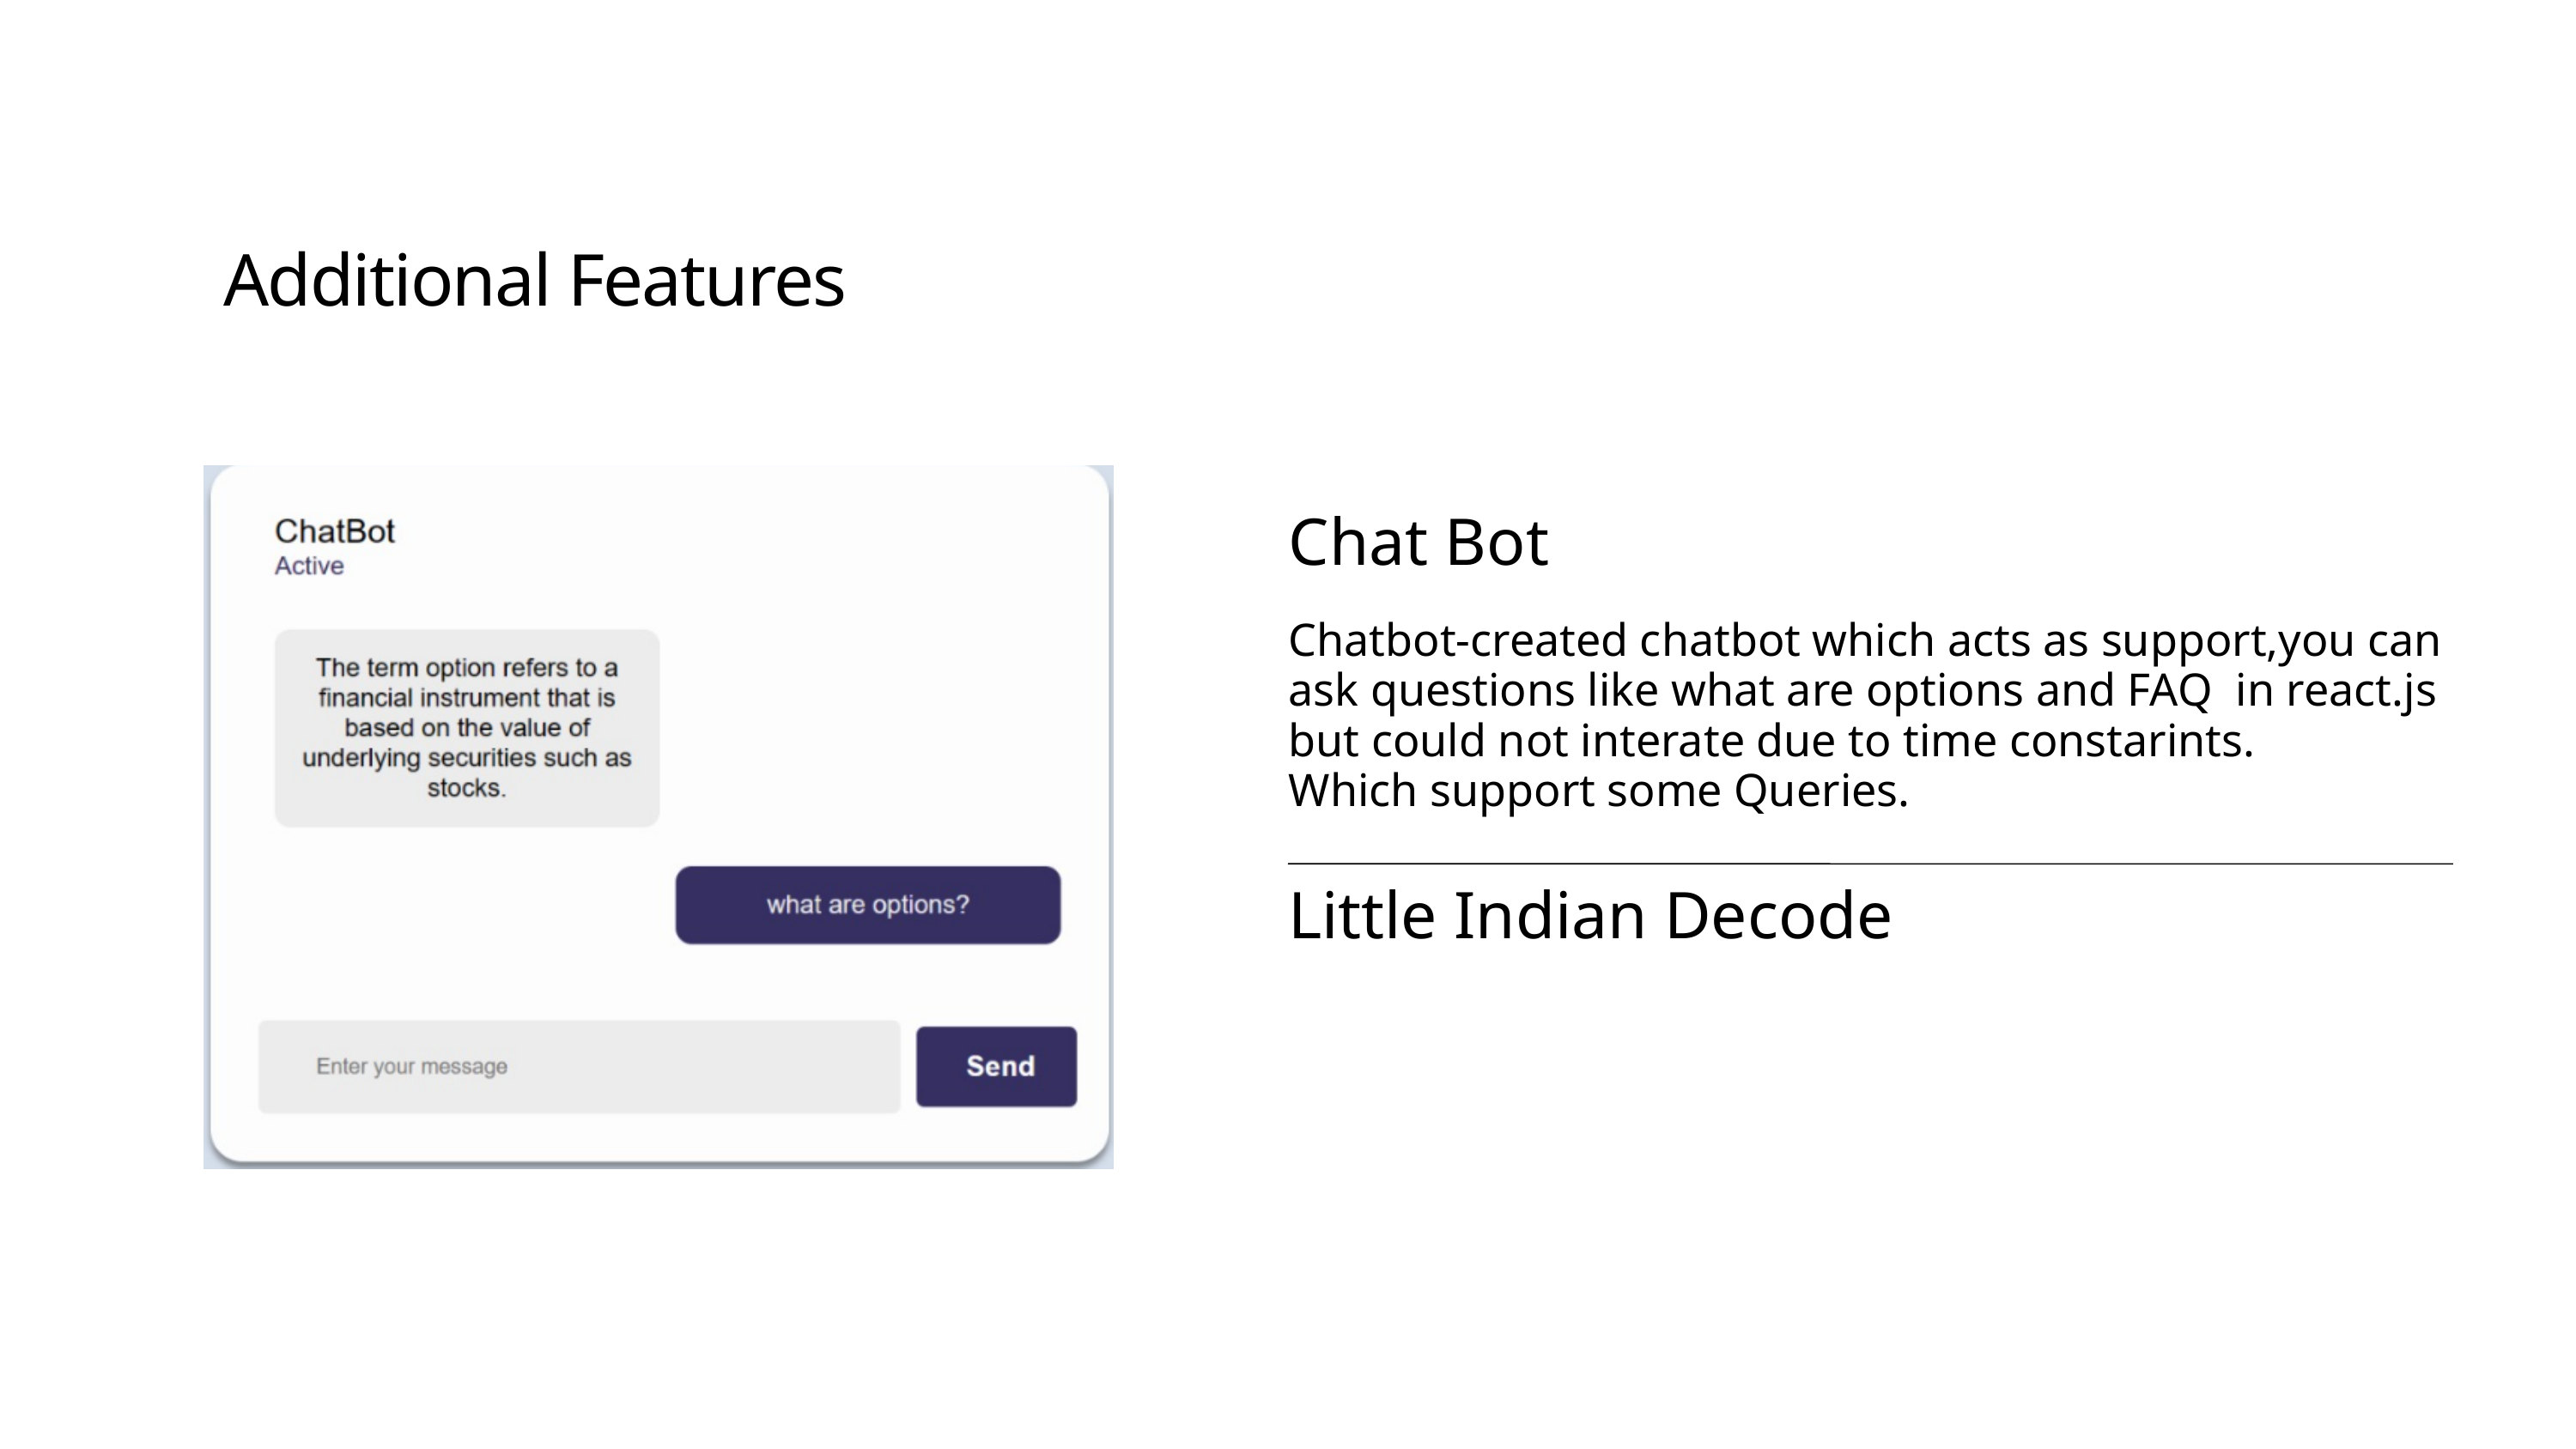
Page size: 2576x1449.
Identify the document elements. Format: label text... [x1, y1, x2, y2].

text_box Little Indian Decode [1288, 874, 2453, 952]
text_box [1288, 500, 2455, 818]
text_box Additional Features [223, 137, 1345, 321]
picture [204, 465, 1114, 1169]
